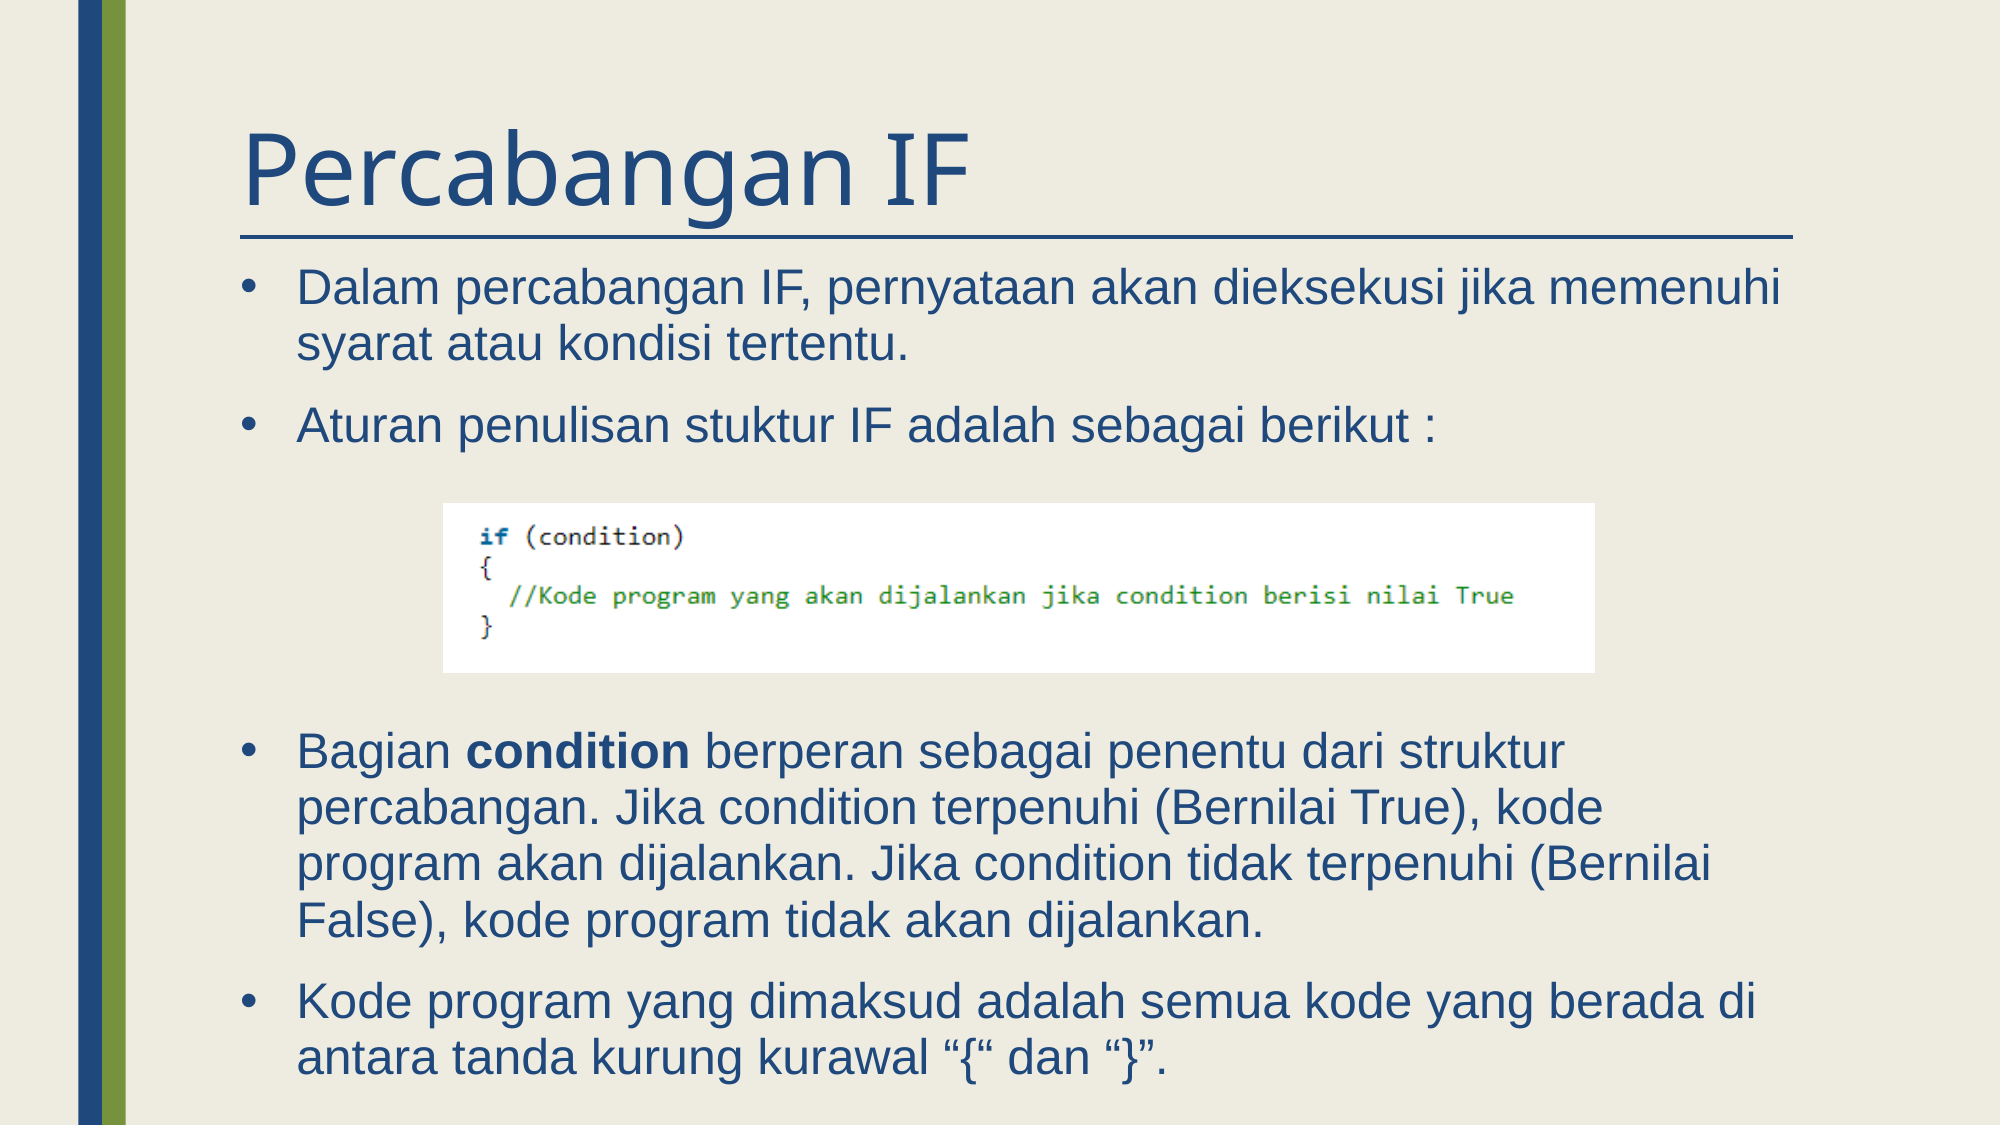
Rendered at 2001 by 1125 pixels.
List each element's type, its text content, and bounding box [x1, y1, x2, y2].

picture [443, 503, 1595, 673]
title Percabangan IF [225, 112, 1800, 231]
list Dalam percabangan IF, pernyataan akan dieksekusi jika memenuhi syarat atau kondisi tertentu. Aturan penulisan stuktur IF adalah sebagai berikut : Bagian condition berperan sebagai penentu dari struktur percabangan. Jika condition terpenuhi (Bernilai True), kode program akan dijalankan. Jika condition tidak terpenuhi (Bernilai False), kode program tidak akan dijalankan. Kode program yang dimaksud adalah semua kode yang berada di antara tanda kurung kurawal “{“ dan “}”. [225, 251, 1800, 971]
